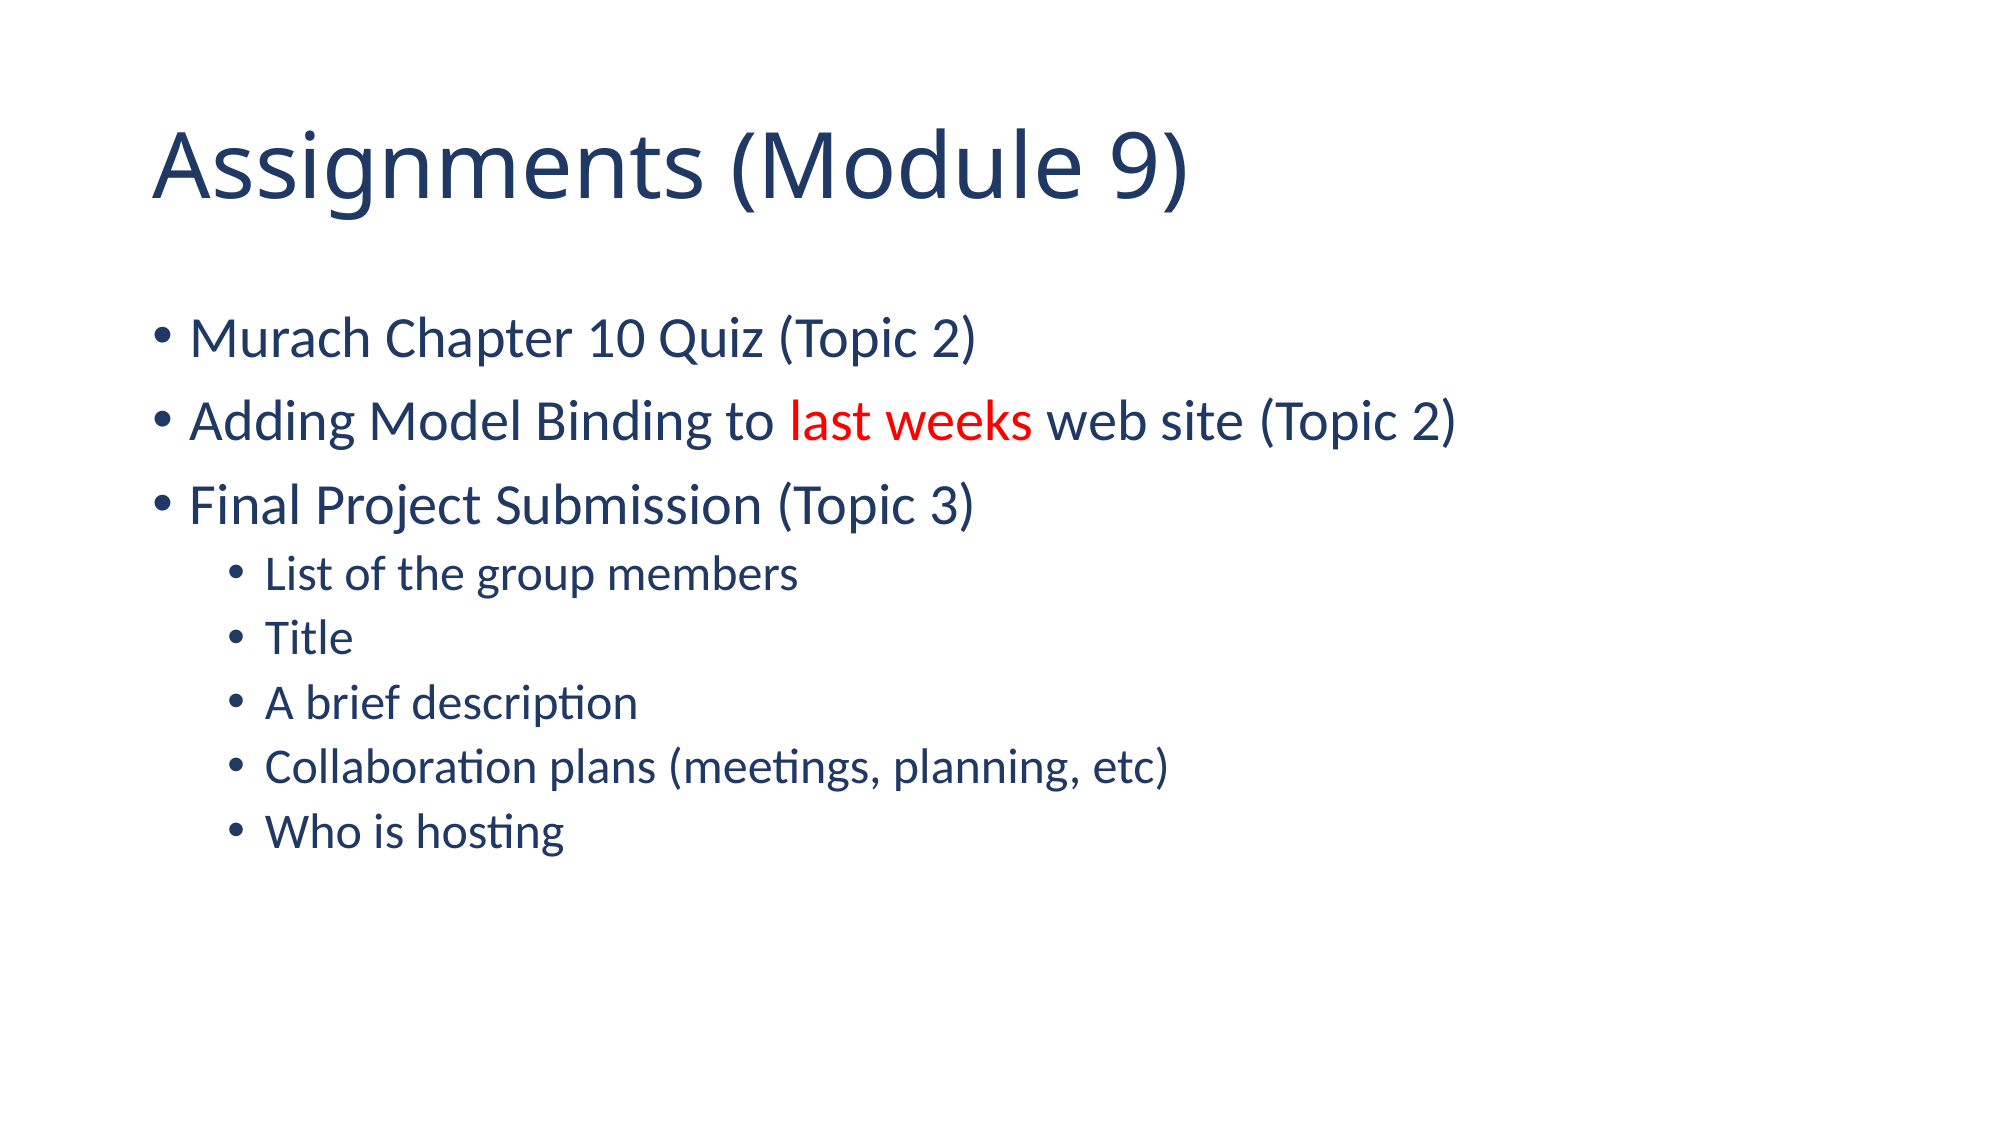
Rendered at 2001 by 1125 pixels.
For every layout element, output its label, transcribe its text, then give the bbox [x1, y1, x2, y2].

list Murach Chapter 10 Quiz (Topic 2) Adding Model Binding to last weeks web site (Topic 2) Final Project Submission (Topic 3) List of the group members Title A brief description Collaboration plans (meetings, planning, etc) Who is hosting [137, 299, 1863, 1014]
title Assignments (Module 9) [137, 59, 1863, 278]
